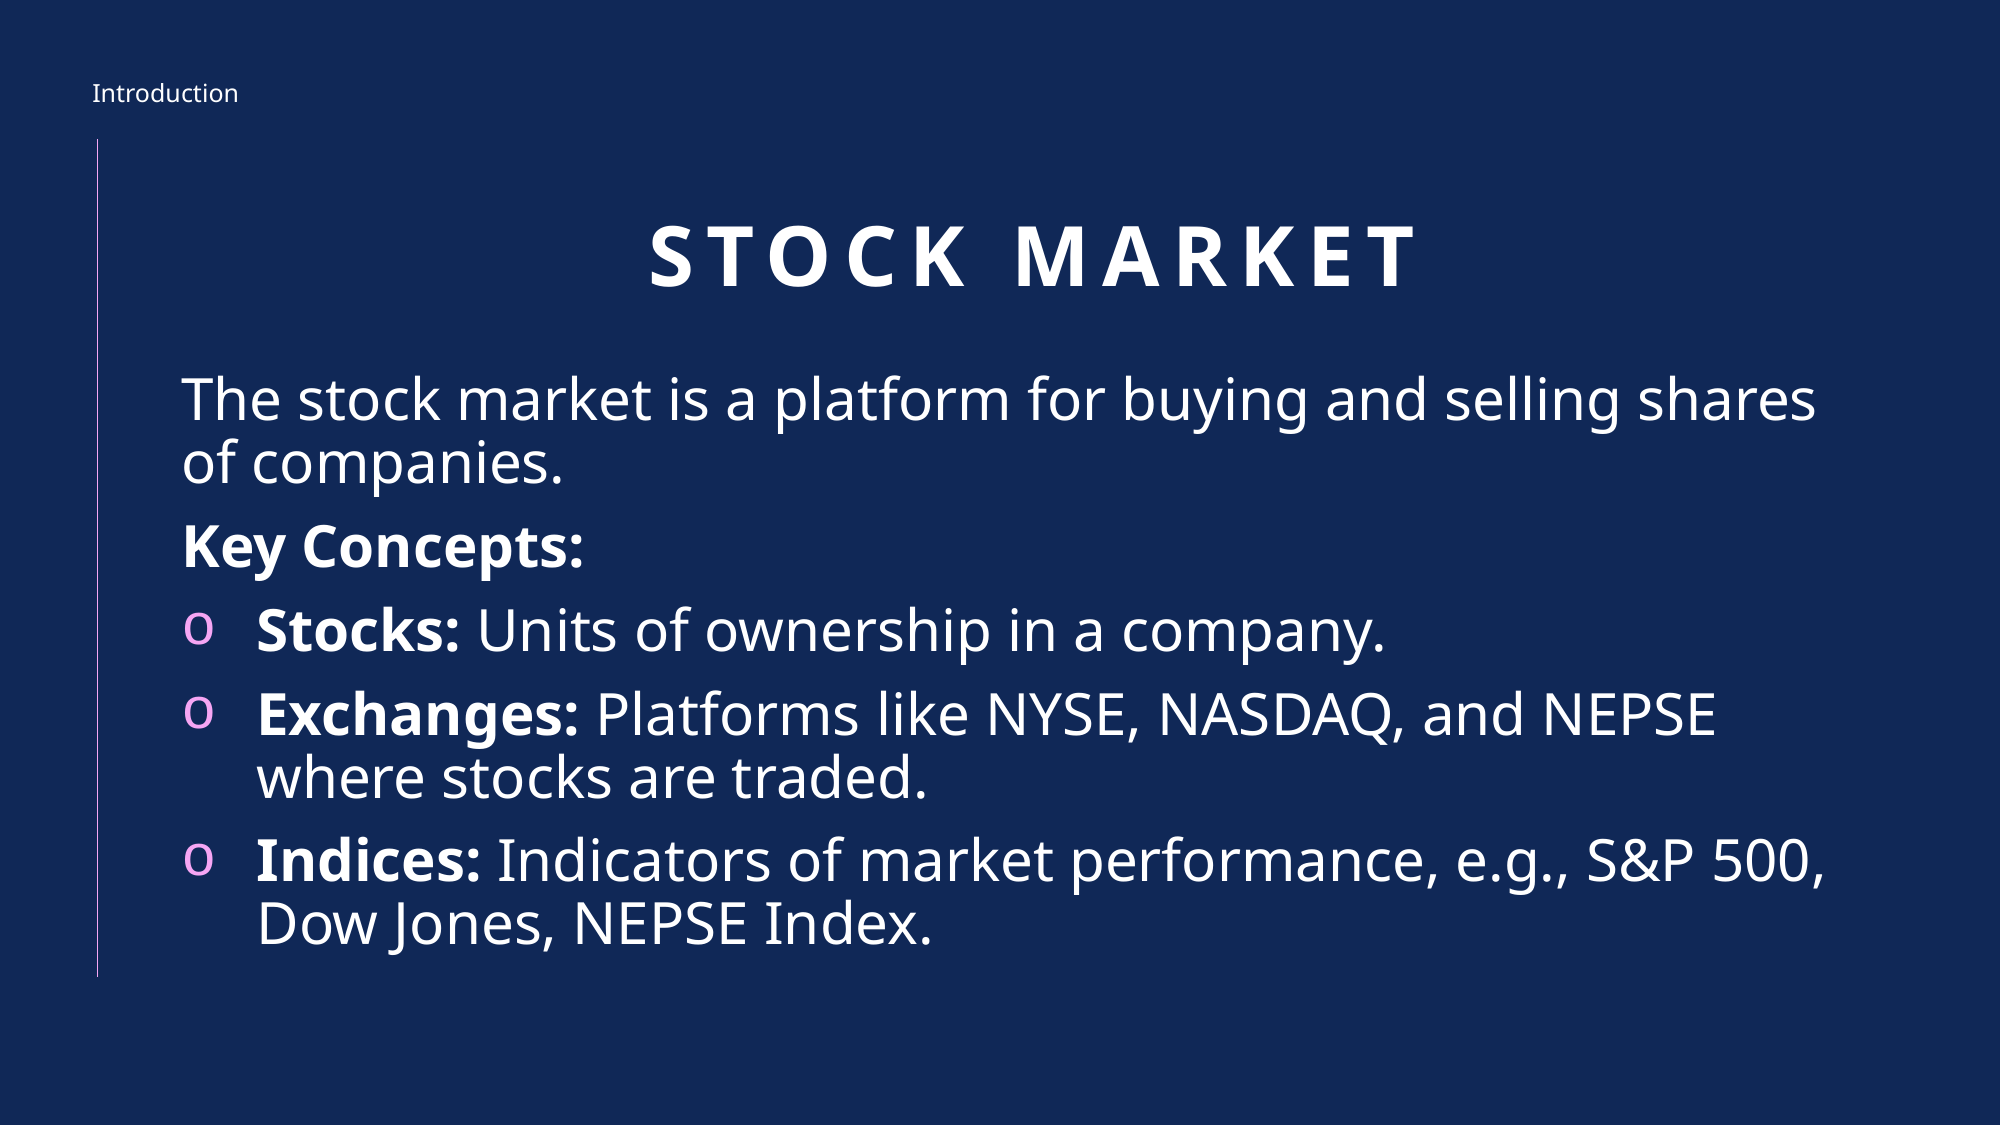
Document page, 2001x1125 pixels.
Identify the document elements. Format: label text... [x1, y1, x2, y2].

title Stock Market [139, 136, 1925, 312]
slide_number Introduction [53, 67, 285, 119]
list The stock market is a platform for buying and selling shares of companies. Key Concepts: Stocks: Units of ownership in a company. Exchanges: Platforms like NYSE, NASDAQ, and NEPSE where stocks are traded. Indices: Indicators of market performance, e.g., S&P 500, Dow Jones, NEPSE Index. [166, 363, 1862, 945]
